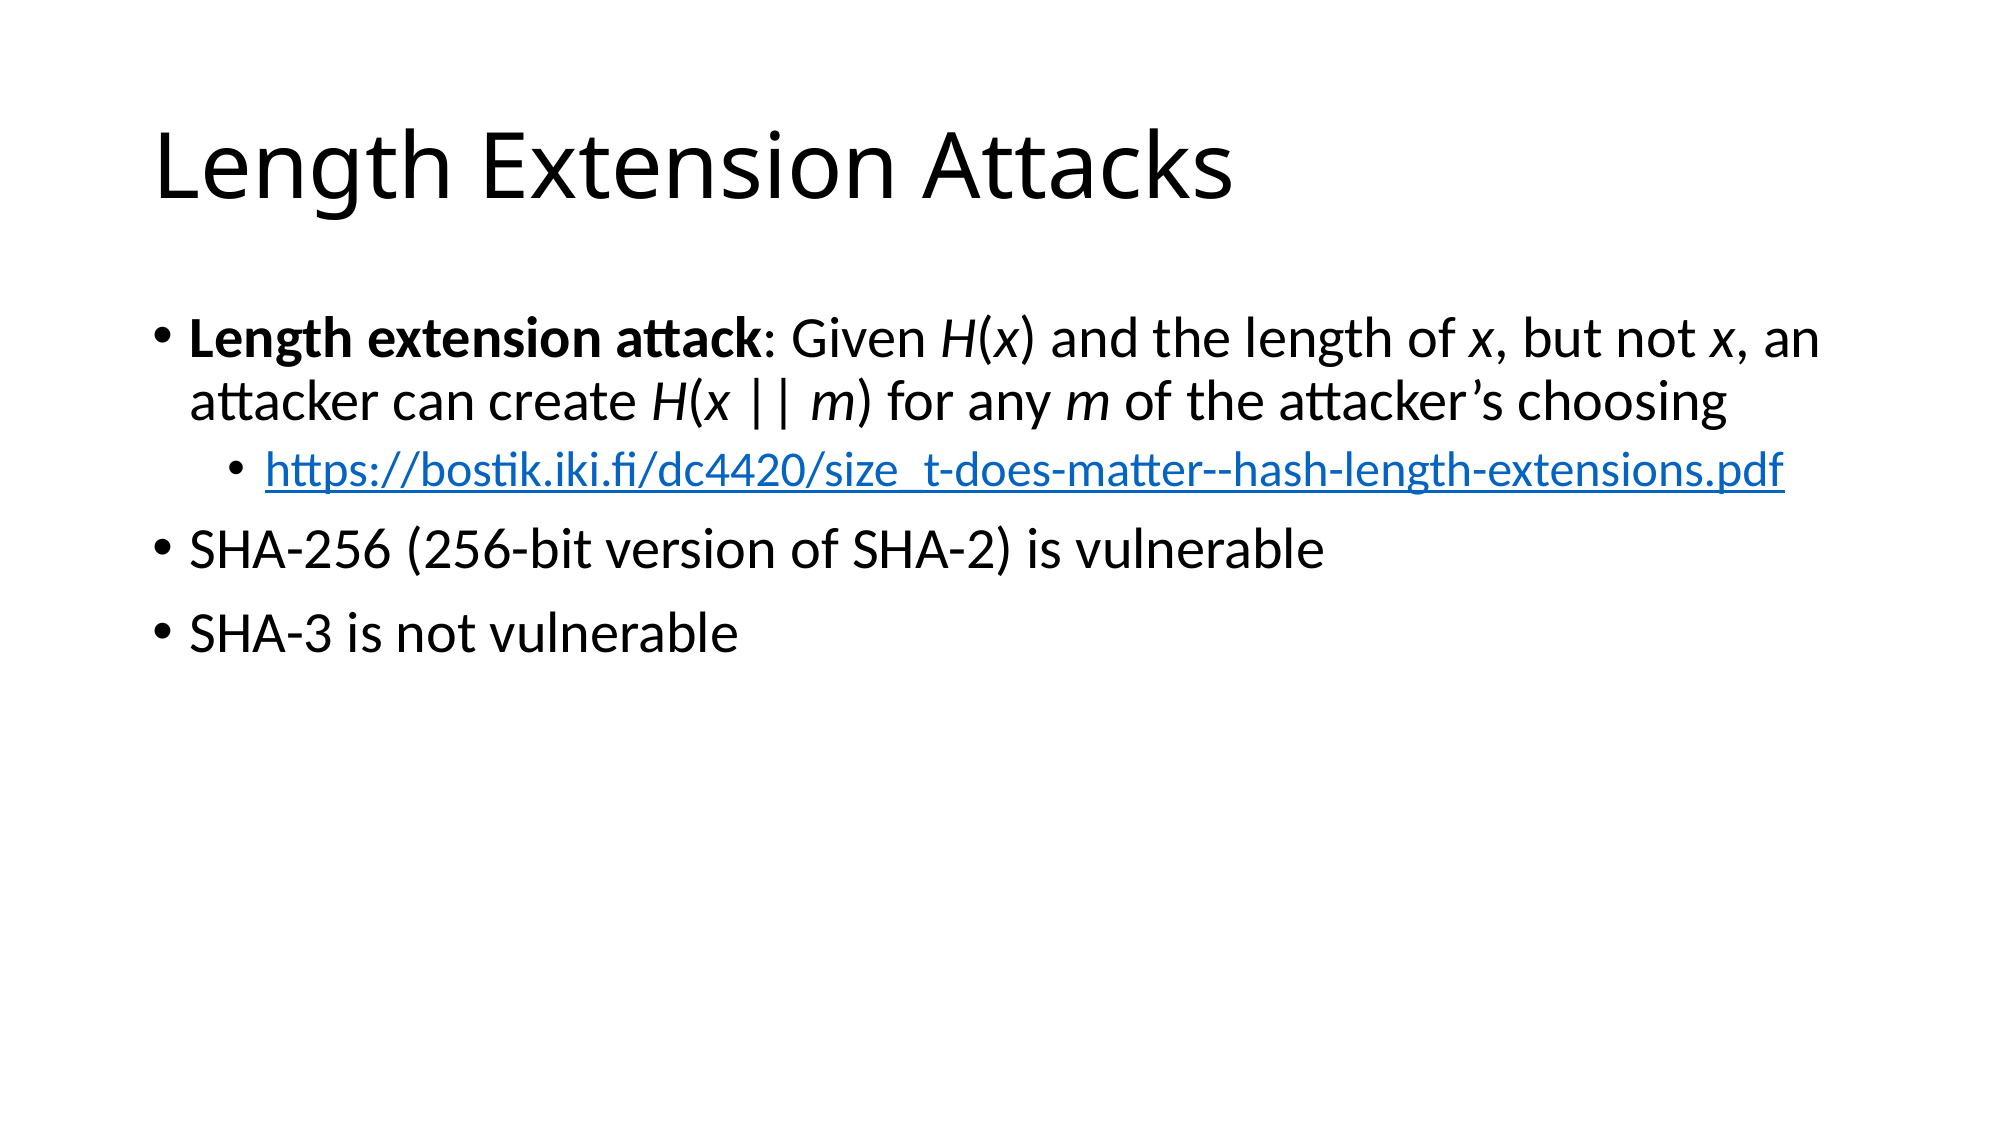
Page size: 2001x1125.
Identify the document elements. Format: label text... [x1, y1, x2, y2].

title Length Extension Attacks [137, 59, 1863, 278]
list Length extension attack: Given H(x) and the length of x, but not x, an attacker can create H(x || m) for any m of the attacker’s choosing https://bostik.iki.fi/dc4420/size_t-does-matter--hash-length-extensions.pdf SHA-256 (256-bit version of SHA-2) is vulnerable SHA-3 is not vulnerable [137, 299, 1863, 1014]
